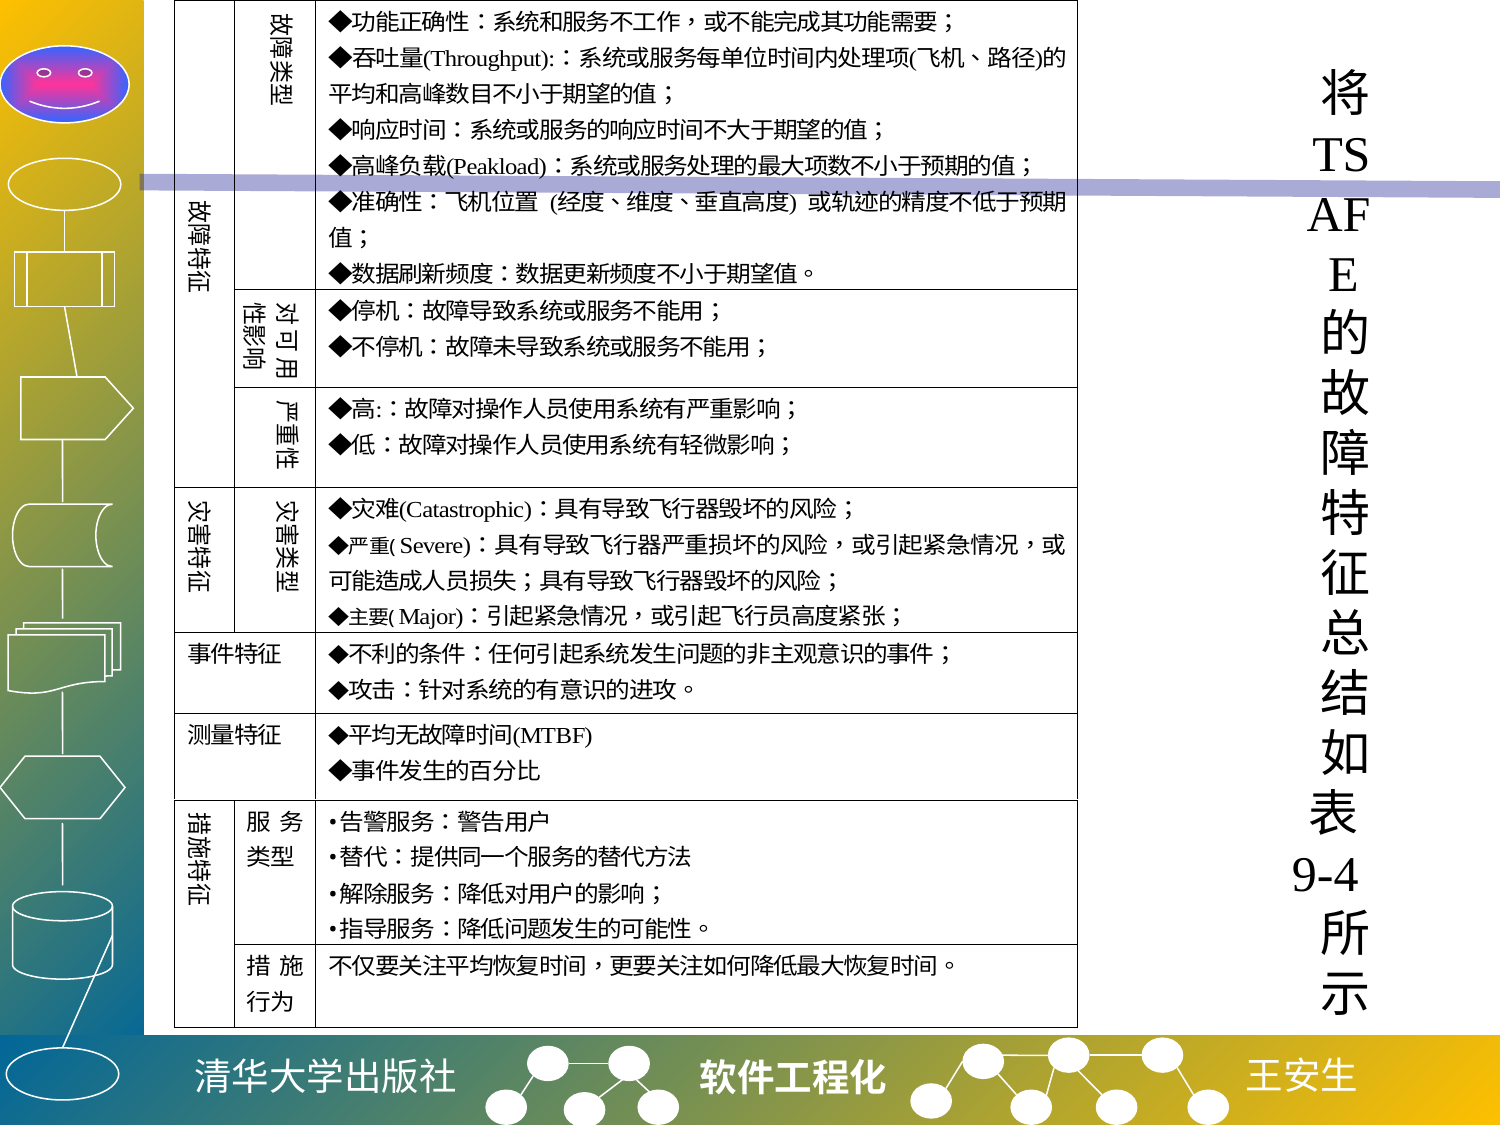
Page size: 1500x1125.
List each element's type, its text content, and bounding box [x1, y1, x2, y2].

picture [173, 0, 1140, 1064]
title 将 TSAFE的故障特征总结如表9-4所示 [1275, 77, 1379, 1006]
